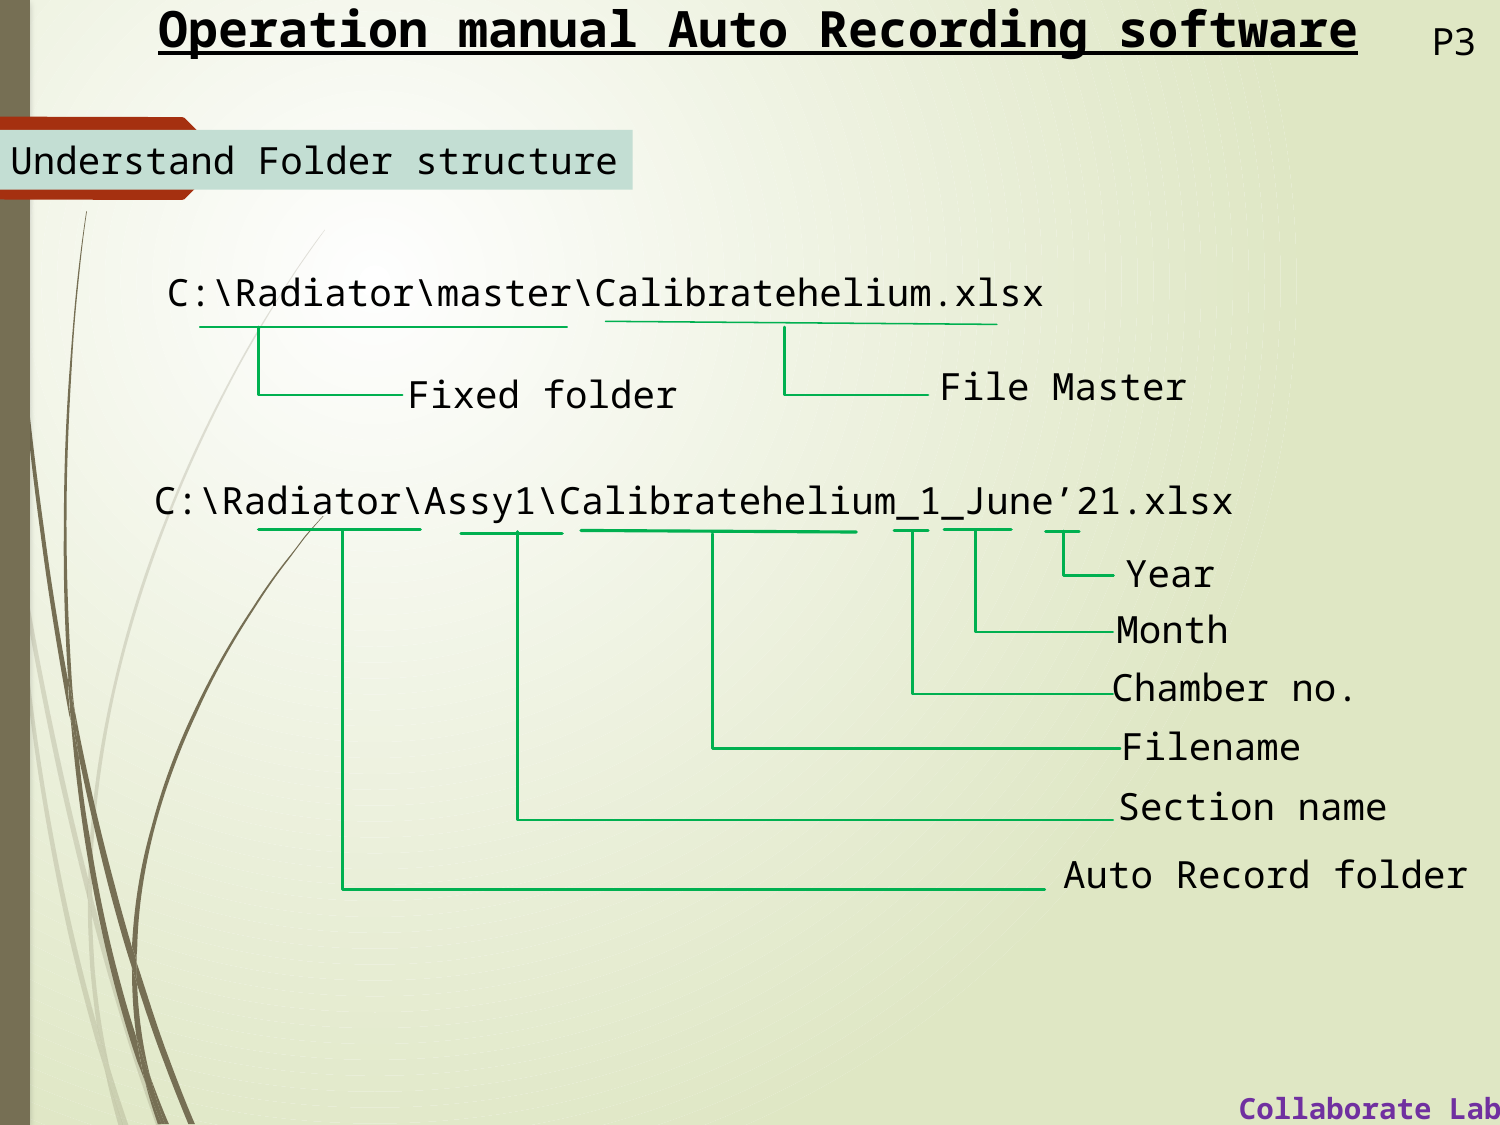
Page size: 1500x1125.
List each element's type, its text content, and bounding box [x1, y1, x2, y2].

text_box [1062, 539, 1110, 577]
text_box Chamber no. [1096, 656, 1374, 717]
text_box File Master [924, 355, 1202, 415]
text_box [911, 538, 1096, 695]
text_box [711, 541, 1106, 750]
text_box Year [1110, 542, 1230, 598]
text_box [605, 321, 998, 325]
text_box C:\Radiator\Assy1\Calibratehelium_1_June’21.xlsx [138, 469, 1249, 529]
text_box C:\Radiator\master\Calibratehelium.xlsx [152, 261, 1060, 322]
text_box Auto Record folder [1048, 844, 1483, 904]
text_box Section name [1102, 775, 1403, 836]
text_box [783, 332, 930, 396]
text_box [257, 334, 392, 396]
text_box [341, 538, 1047, 891]
text_box Collaborate Lab [1224, 1082, 1500, 1125]
text_box [974, 538, 1101, 633]
text_box Month [1101, 598, 1244, 656]
text_box P3 [1416, 10, 1491, 71]
text_box Operation manual Auto Recording software [143, 0, 1373, 66]
text_box Understand Folder structure [0, 129, 633, 190]
text_box Filename [1106, 715, 1316, 775]
text_box Fixed folder [392, 363, 693, 424]
text_box [516, 541, 1102, 821]
